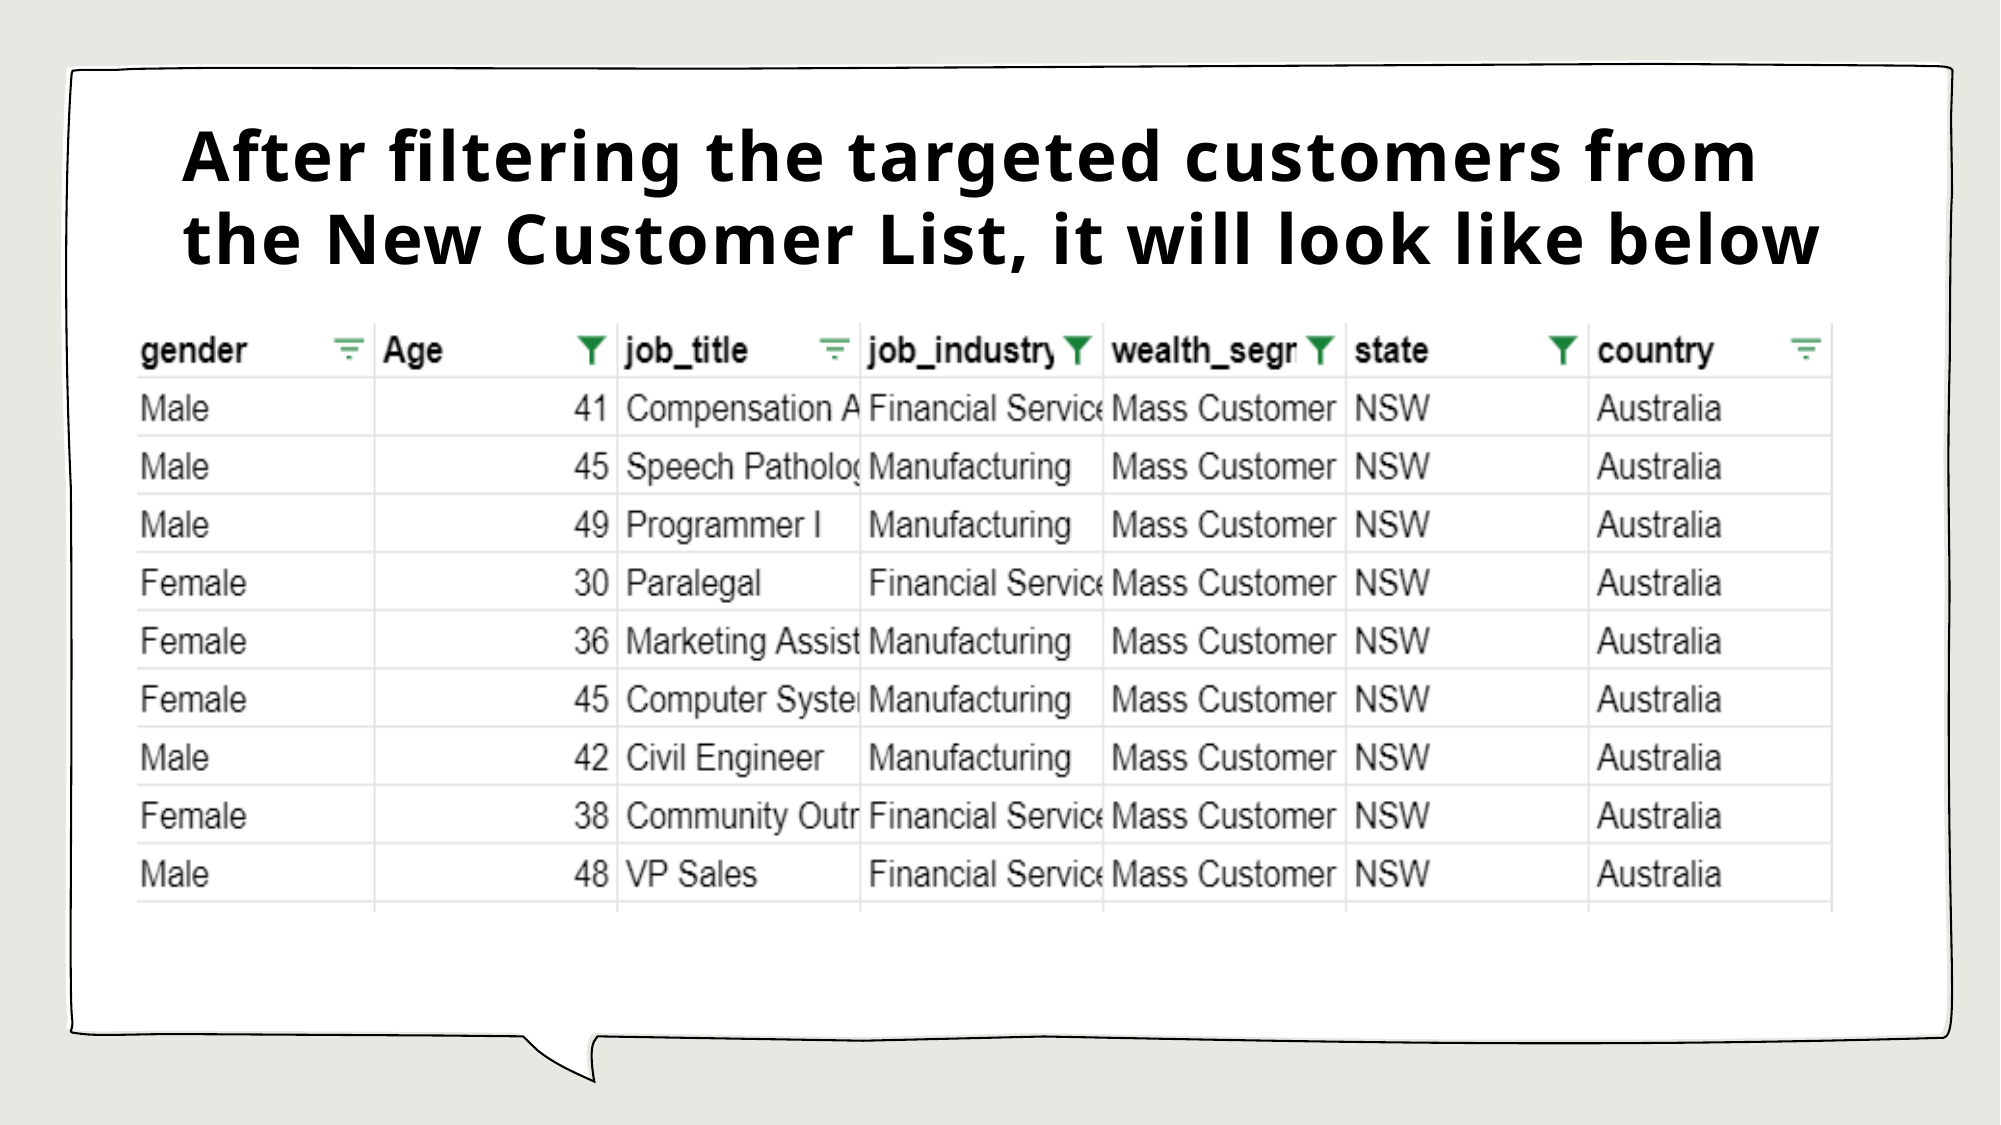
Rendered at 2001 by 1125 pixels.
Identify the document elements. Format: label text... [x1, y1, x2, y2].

title After filtering the targeted customers from the New Customer List, it will look like below [167, 91, 1863, 382]
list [137, 323, 1833, 912]
